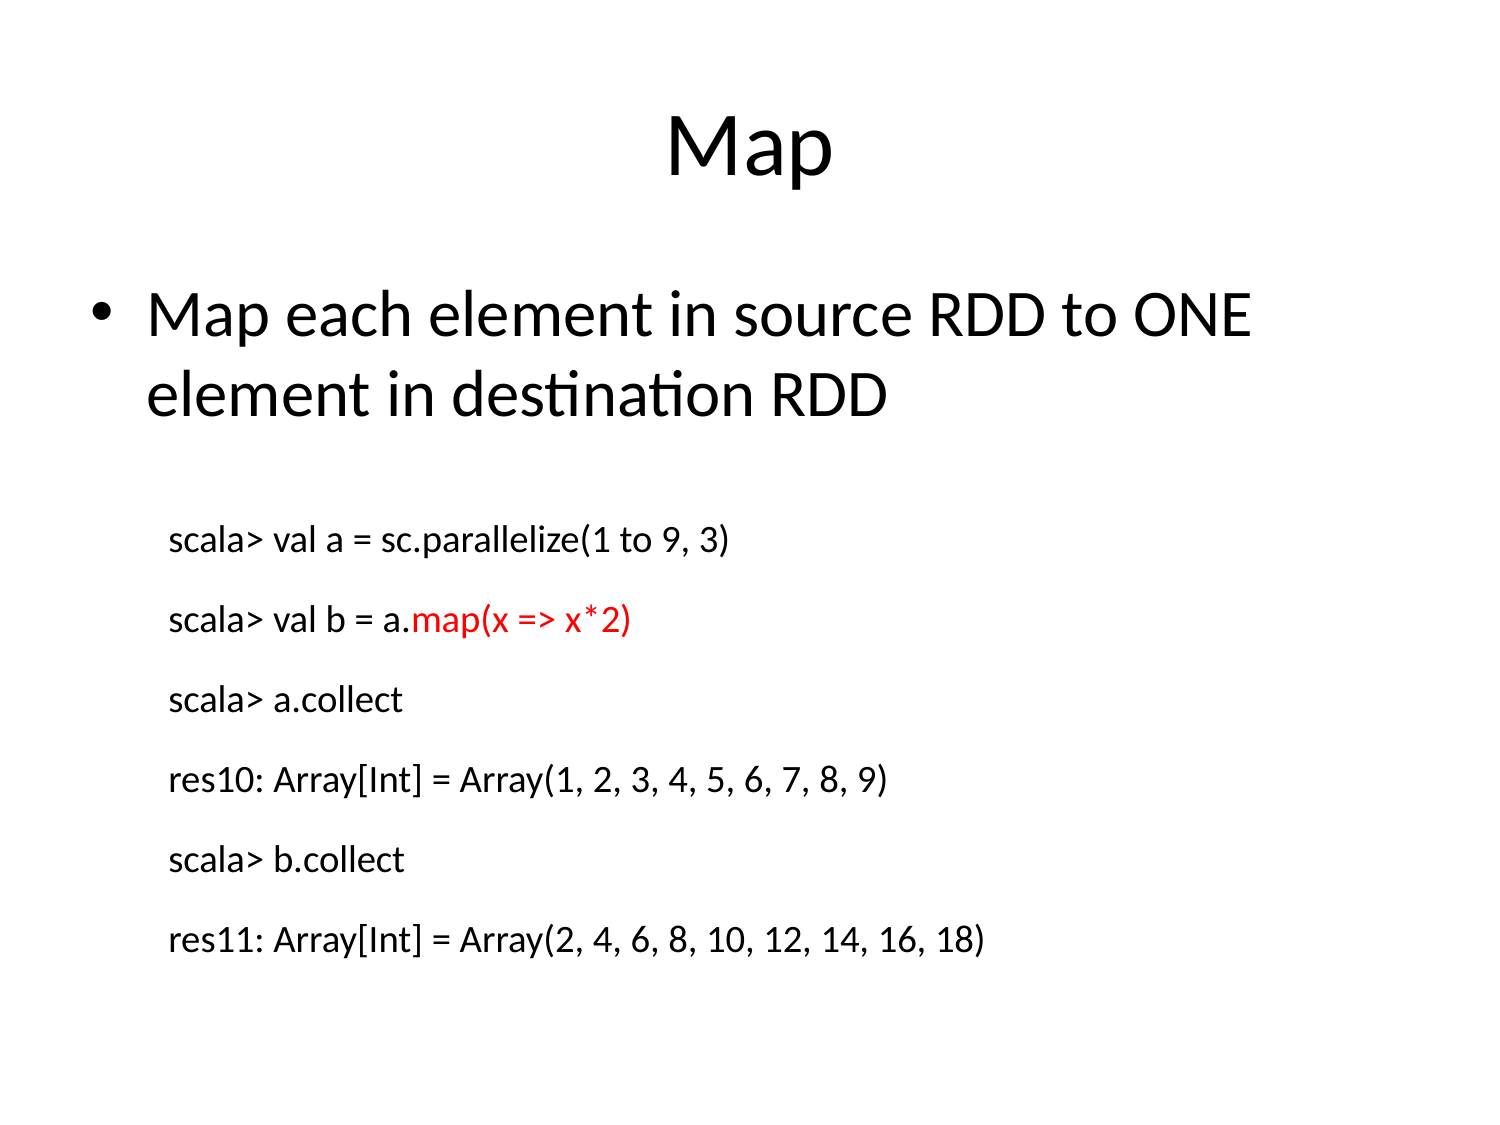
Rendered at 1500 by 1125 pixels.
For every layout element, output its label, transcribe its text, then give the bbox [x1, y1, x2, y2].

text_box scala> val a = sc.parallelize(1 to 9, 3) scala> val b = a.map(x => x*2) scala> a.collect res10: Array[Int] = Array(1, 2, 3, 4, 5, 6, 7, 8, 9) scala> b.collect res11: Array[Int] = Array(2, 4, 6, 8, 10, 12, 14, 16, 18) [153, 498, 1425, 993]
title Map [75, 45, 1425, 233]
list Map each element in source RDD to ONE element in destination RDD [75, 262, 1425, 1005]
